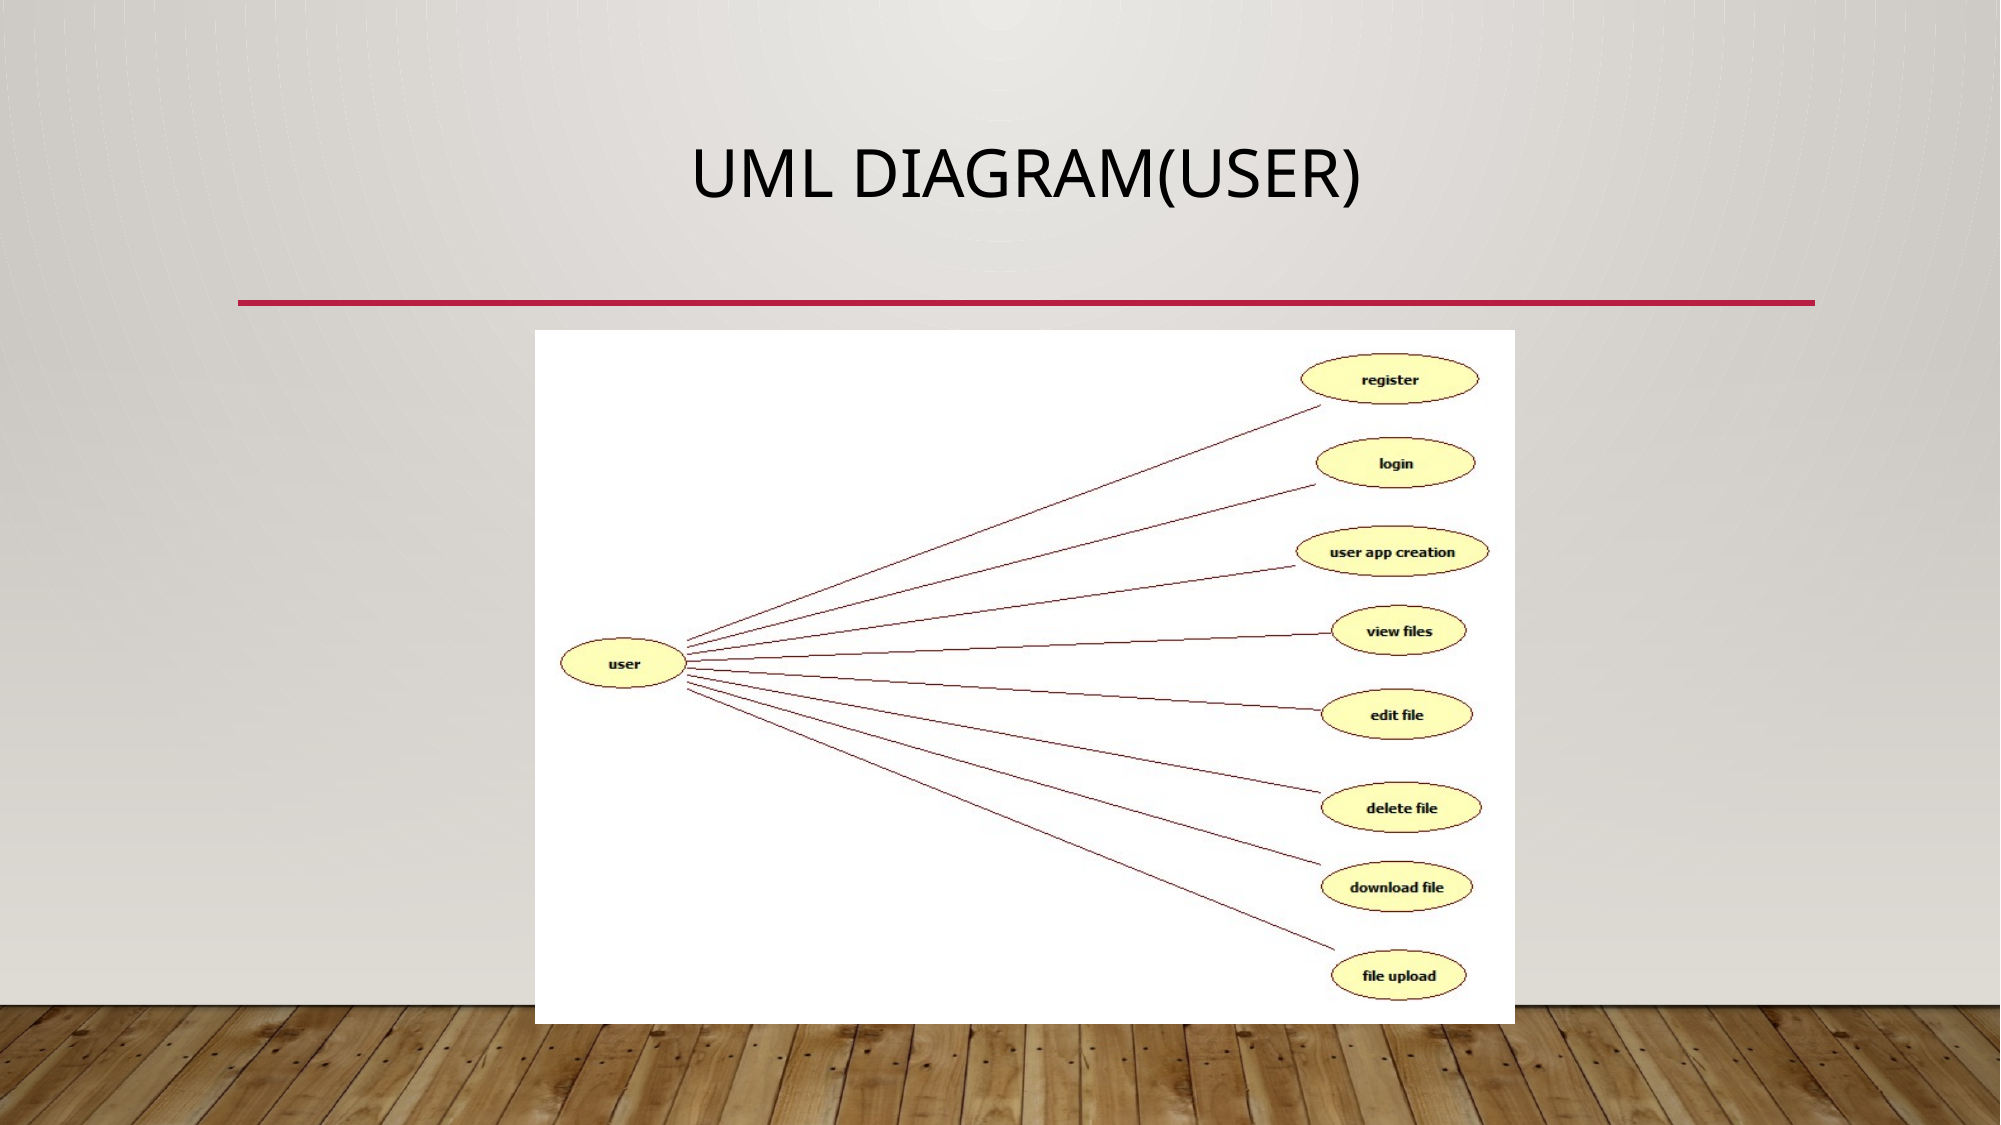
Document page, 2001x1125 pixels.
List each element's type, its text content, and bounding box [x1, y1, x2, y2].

picture [0, 1005, 2000, 1125]
title UML DIAGRAM(USER) [238, 131, 1814, 305]
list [535, 330, 1515, 1024]
